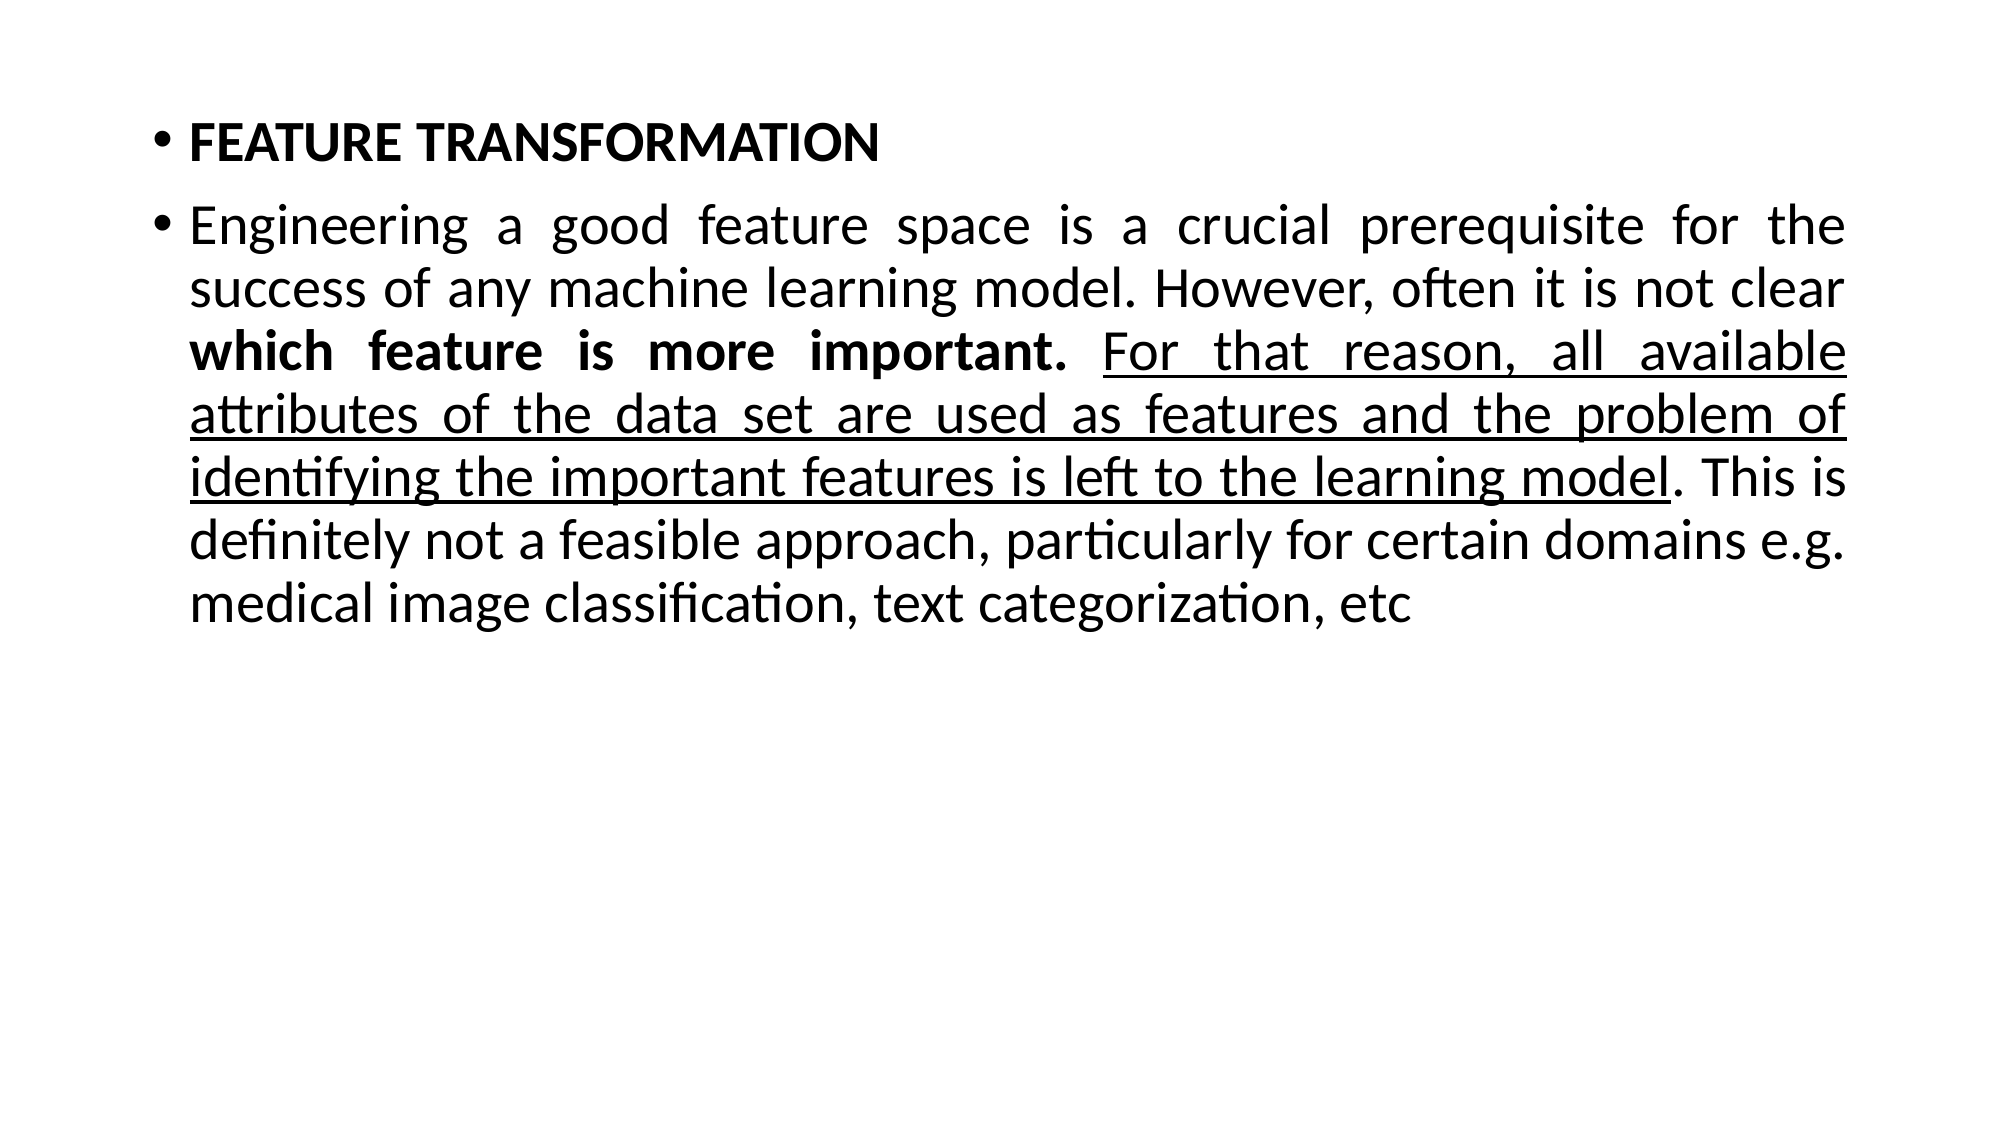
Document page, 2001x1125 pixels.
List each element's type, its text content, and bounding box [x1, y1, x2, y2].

list FEATURE TRANSFORMATION Engineering a good feature space is a crucial prerequisite for the success of any machine learning model. However, often it is not clear which feature is more important. For that reason, all available attributes of the data set are used as features and the problem of identifying the important features is left to the learning model. This is definitely not a feasible approach, particularly for certain domains e.g. medical image classification, text categorization, etc [137, 103, 1863, 1014]
